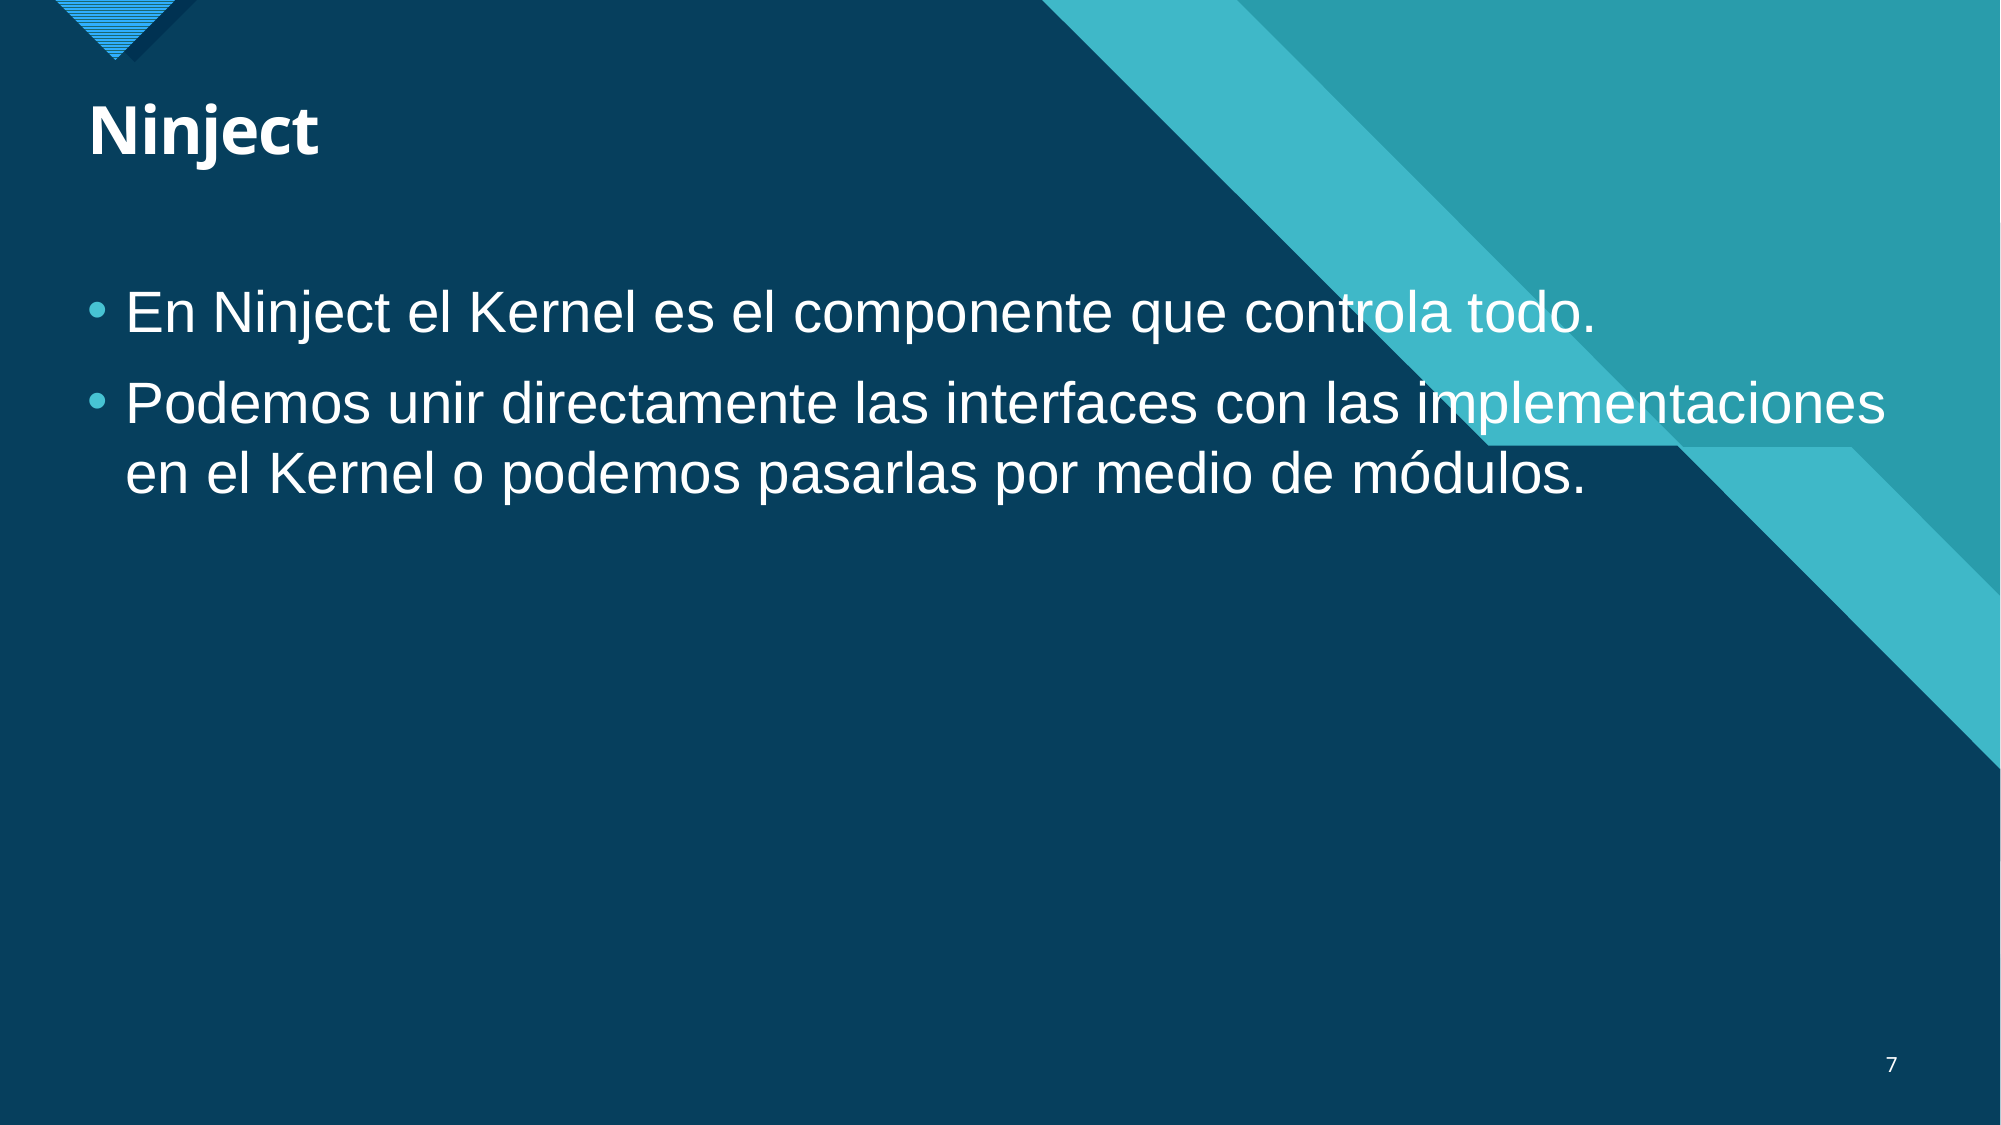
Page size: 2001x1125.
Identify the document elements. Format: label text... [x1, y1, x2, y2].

slide_number 7 [1845, 1035, 1913, 1096]
list En Ninject el Kernel es el componente que controla todo. Podemos unir directamente las interfaces con las implementaciones en el Kernel o podemos pasarlas por medio de módulos. [72, 266, 1952, 939]
title Ninject [72, 89, 1913, 177]
